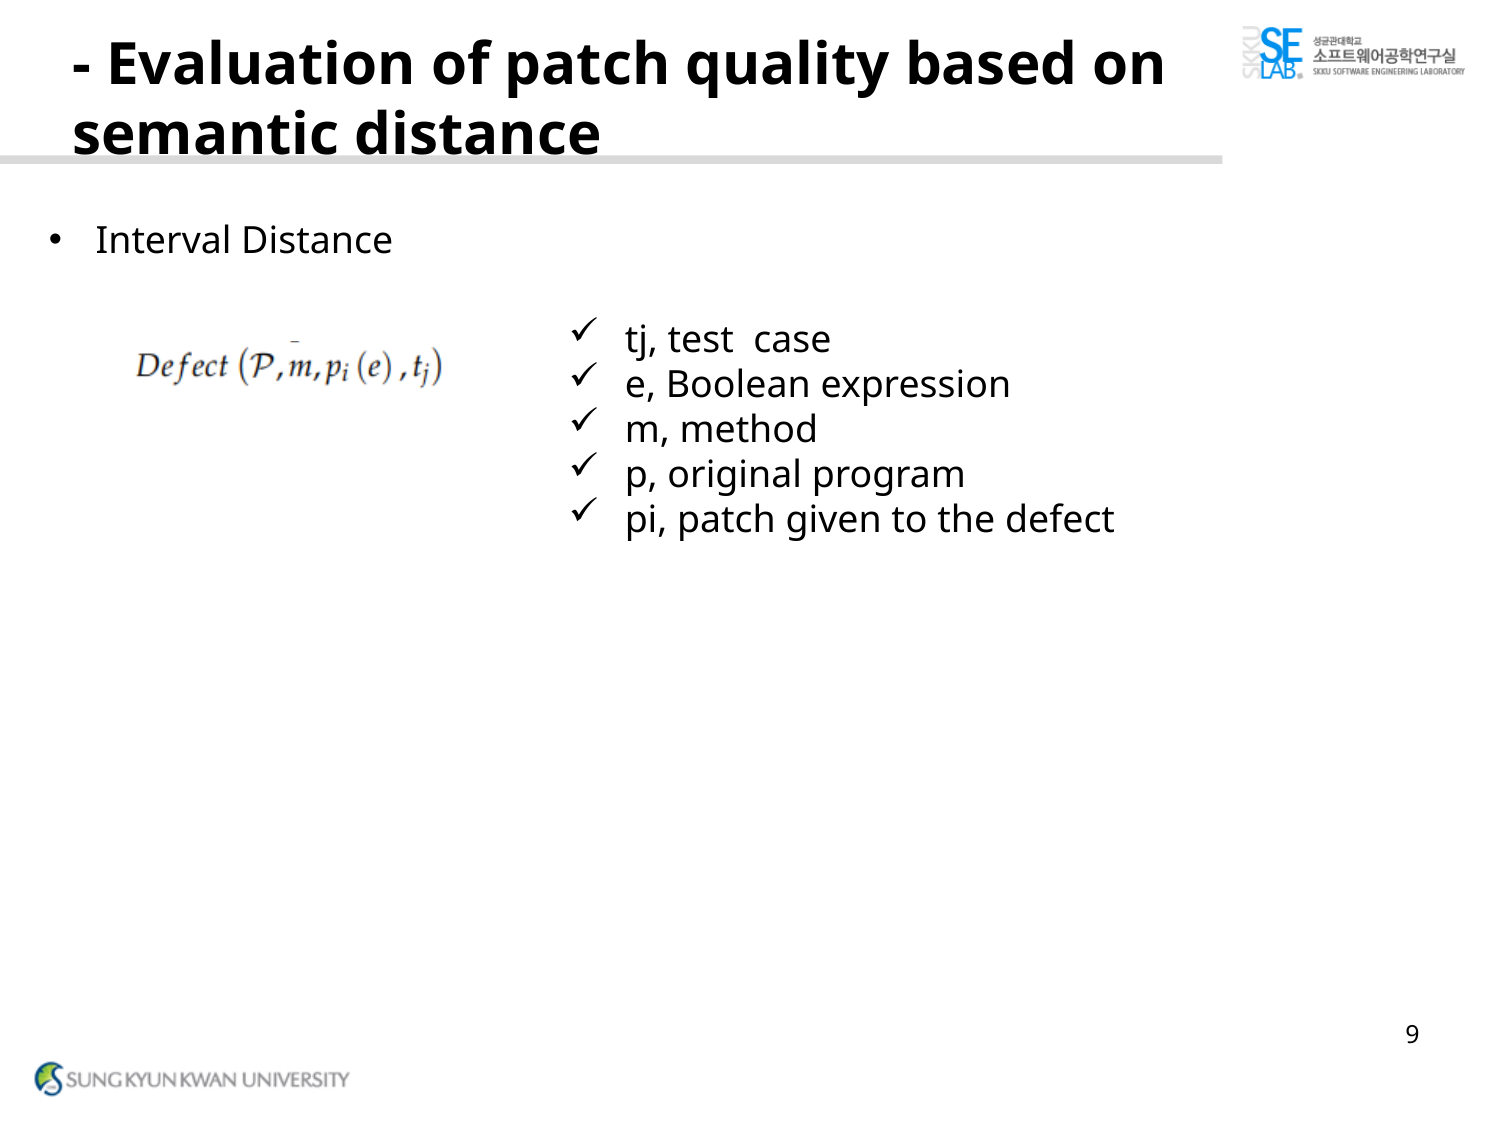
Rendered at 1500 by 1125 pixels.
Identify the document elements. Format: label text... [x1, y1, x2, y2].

picture [17, 1046, 366, 1110]
picture [1391, 0, 1500, 134]
text_box tj, test case e, Boolean expression m, method p, original program pi, patch given to the defect [561, 307, 1317, 548]
slide_number 9 [1076, 1011, 1428, 1059]
title - Evaluation of patch quality based on semantic distance [64, 0, 1391, 194]
picture [123, 341, 446, 394]
text_box Interval Distance [41, 208, 1365, 268]
